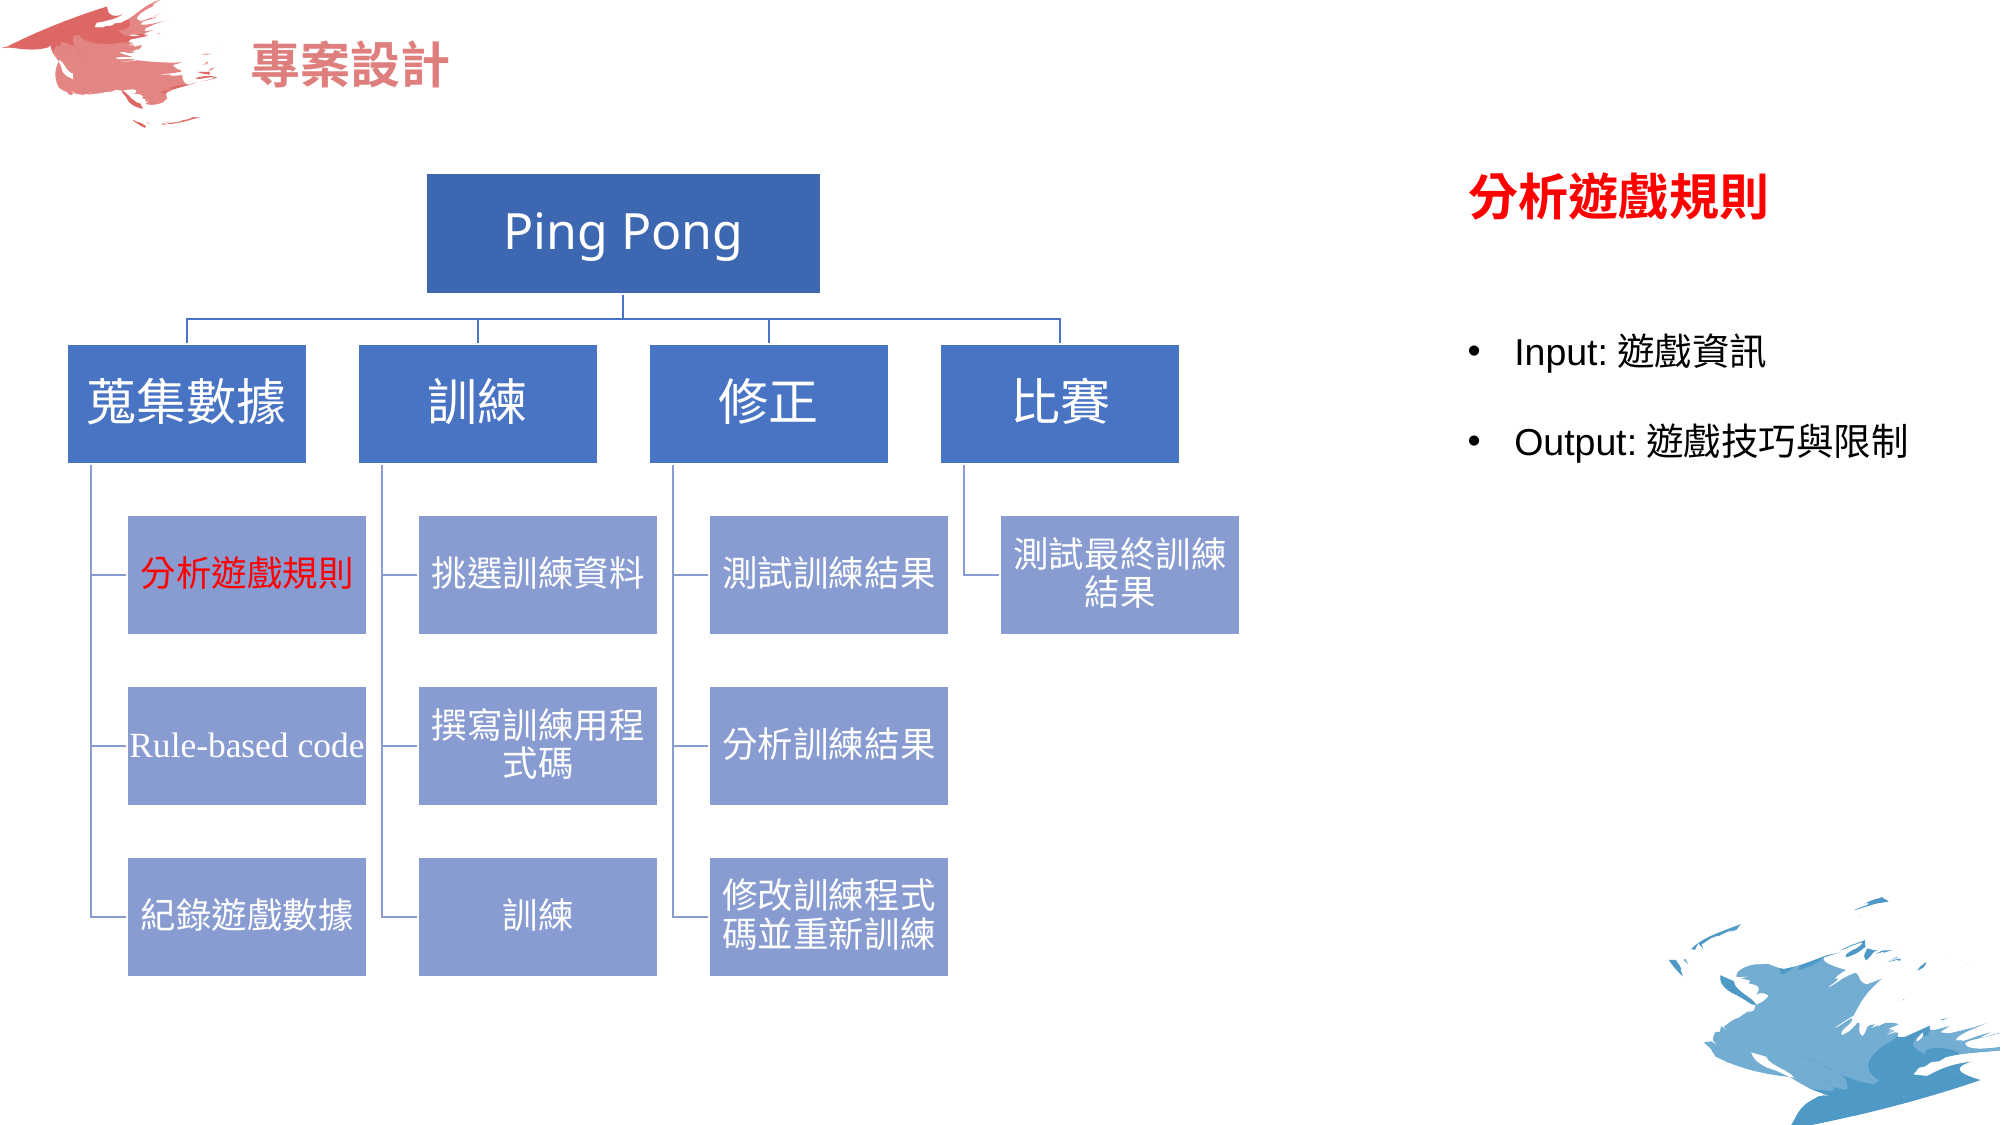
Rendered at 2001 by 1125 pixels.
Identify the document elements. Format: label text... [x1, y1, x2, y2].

text_box Input:遊戲資訊 Output:遊戲技巧與限制 [1452, 320, 1952, 471]
text_box 分析遊戲規則 [1454, 157, 1784, 233]
text_box 專案設計 [235, 25, 466, 101]
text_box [66, 157, 1241, 993]
picture [1668, 897, 2000, 1125]
picture [0, 0, 224, 128]
